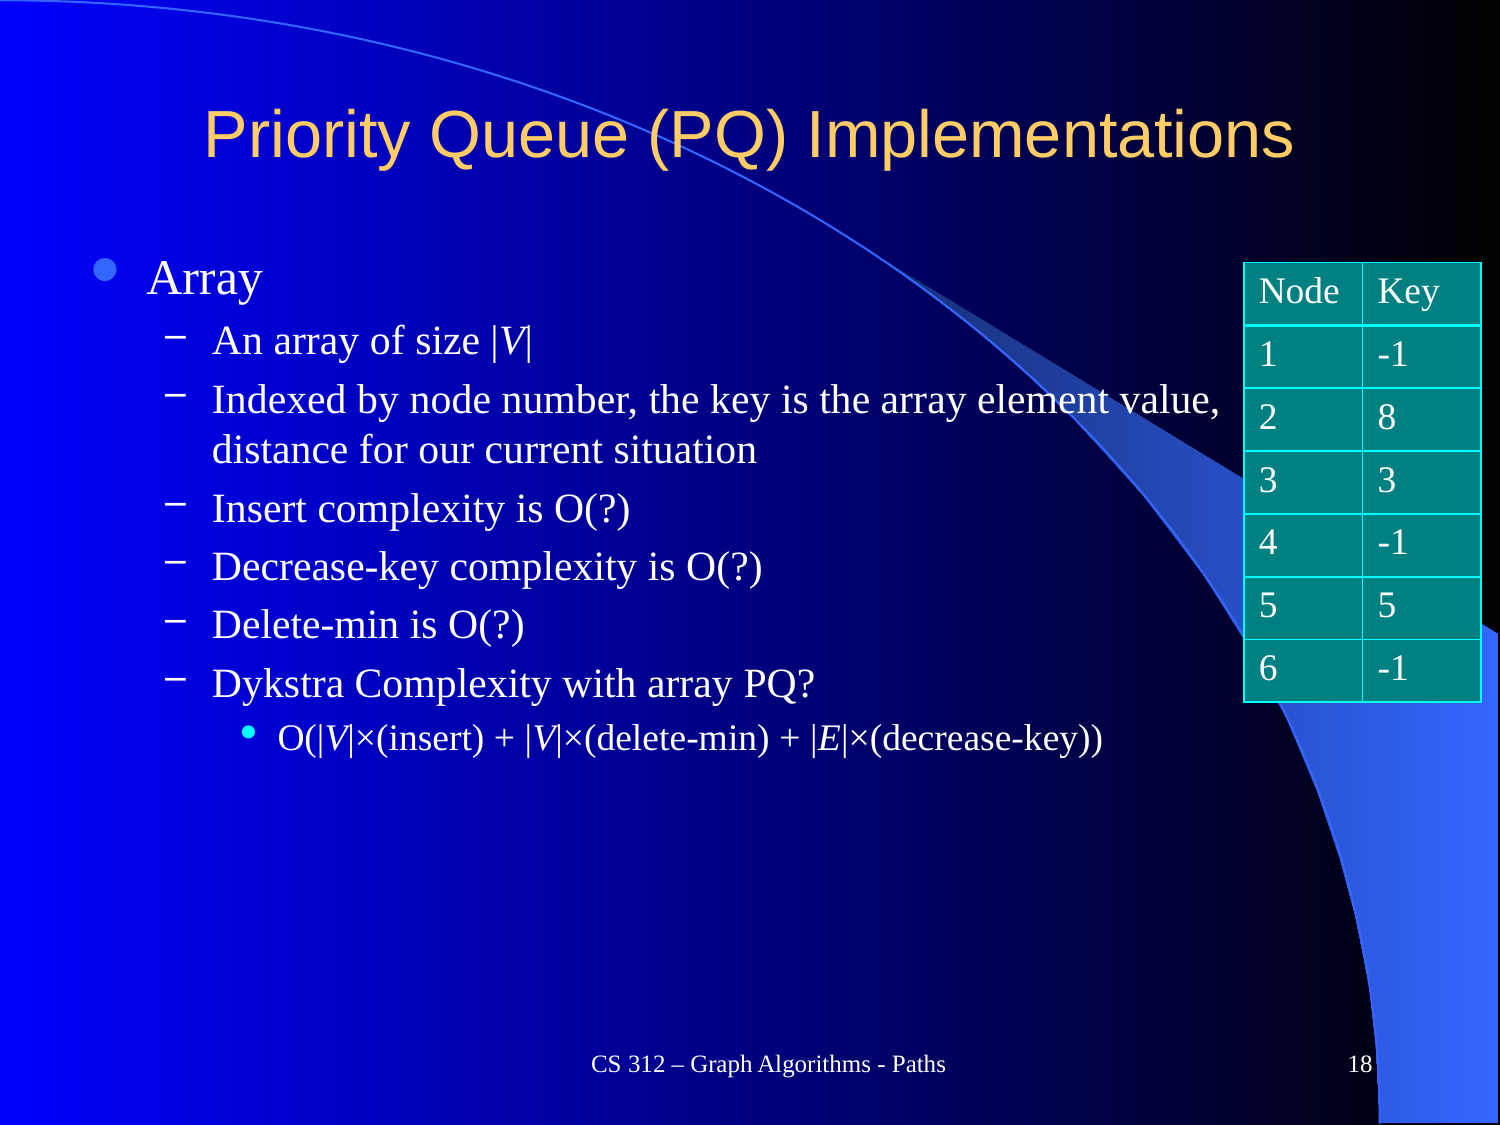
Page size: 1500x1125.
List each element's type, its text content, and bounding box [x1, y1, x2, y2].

slide_number 18 [1074, 1024, 1388, 1101]
table_header Node [1245, 263, 1362, 324]
table_cell 1 [1245, 327, 1362, 387]
list Array An array of size |V| Indexed by node number, the key is the array element value, distance for our current situation Insert complexity is O(?) Decrease-key complexity is O(?) Delete-min is O(?) Dykstra Complexity with array PQ? O(|V|×(insert) + |V|×(delete-min) + |E|×(decrease-key)) [74, 237, 1244, 826]
footer CS 312 – Graph Algorithms - Paths [474, 1024, 1063, 1101]
title Priority Queue (PQ) Implementations [112, 62, 1388, 201]
table_cell 5 [1363, 578, 1480, 639]
table_cell 4 [1245, 515, 1362, 576]
table_header Key [1363, 263, 1480, 324]
table_cell -1 [1363, 640, 1480, 701]
table_cell 5 [1245, 578, 1362, 639]
table_cell -1 [1363, 327, 1480, 387]
table_cell 6 [1245, 640, 1362, 701]
table_cell 8 [1363, 389, 1480, 450]
table_cell -1 [1363, 515, 1480, 576]
table_cell 3 [1245, 452, 1362, 513]
table_cell 2 [1245, 389, 1362, 450]
table_cell 3 [1363, 452, 1480, 513]
